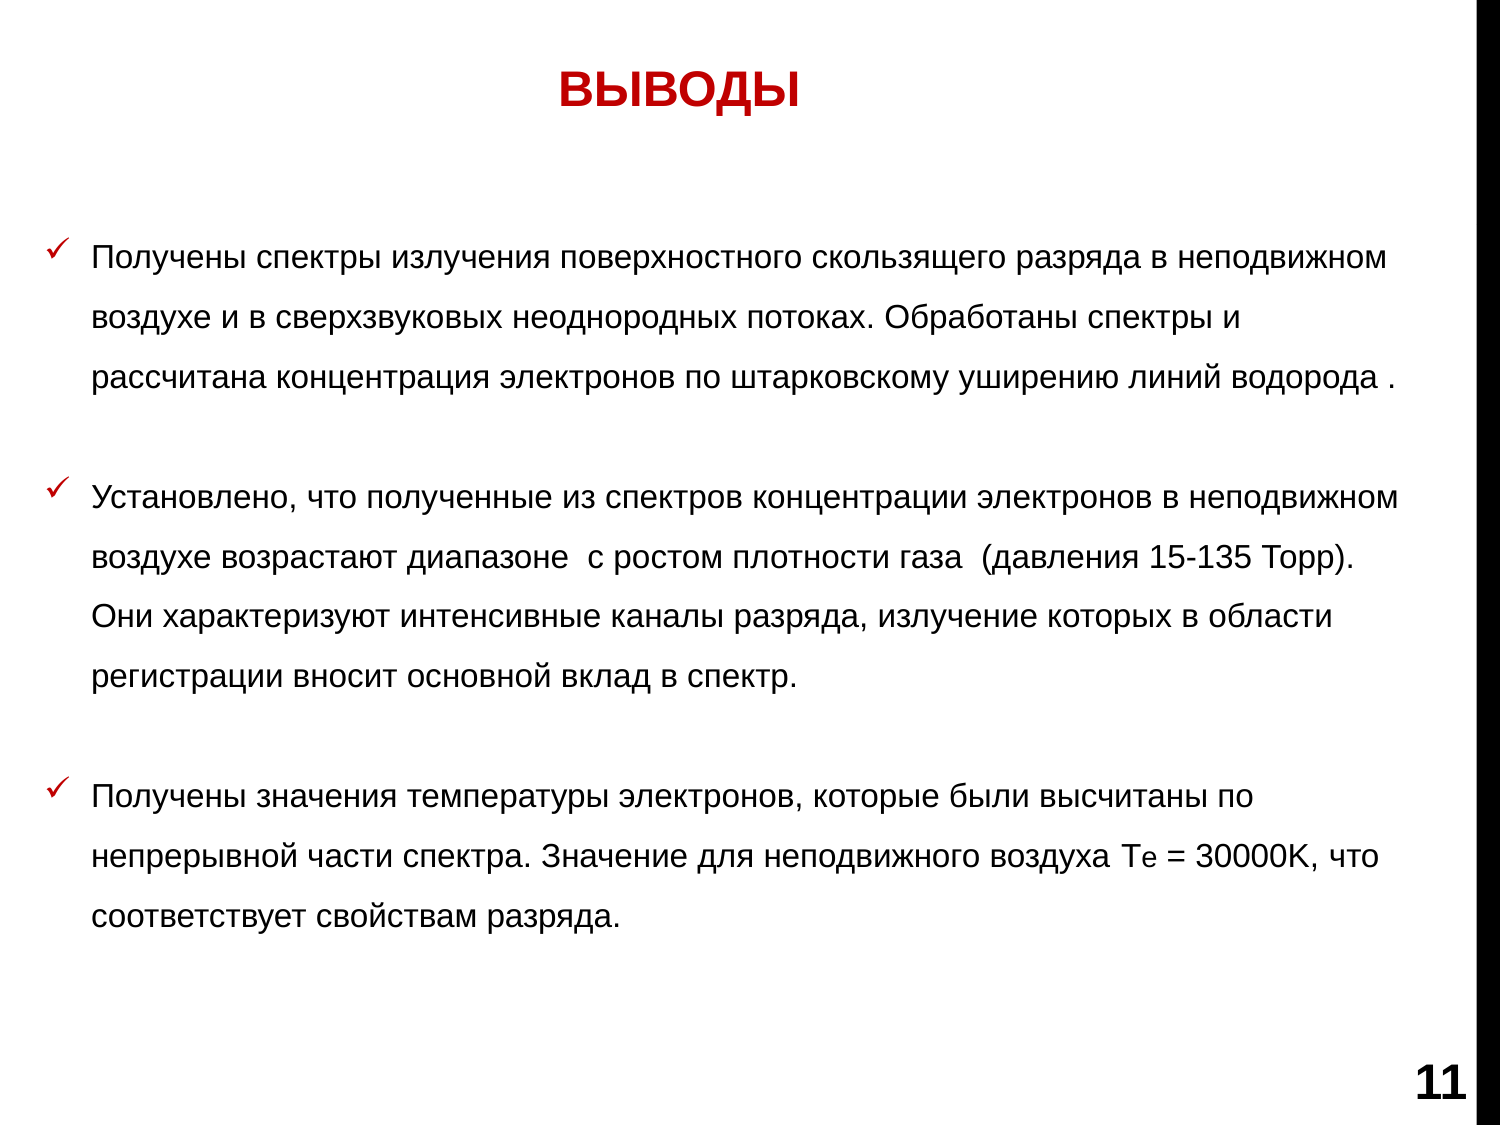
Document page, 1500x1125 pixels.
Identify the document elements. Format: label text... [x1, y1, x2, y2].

title ВЫВОДЫ [147, 42, 1212, 125]
slide_number 11 [1399, 1049, 1500, 1110]
